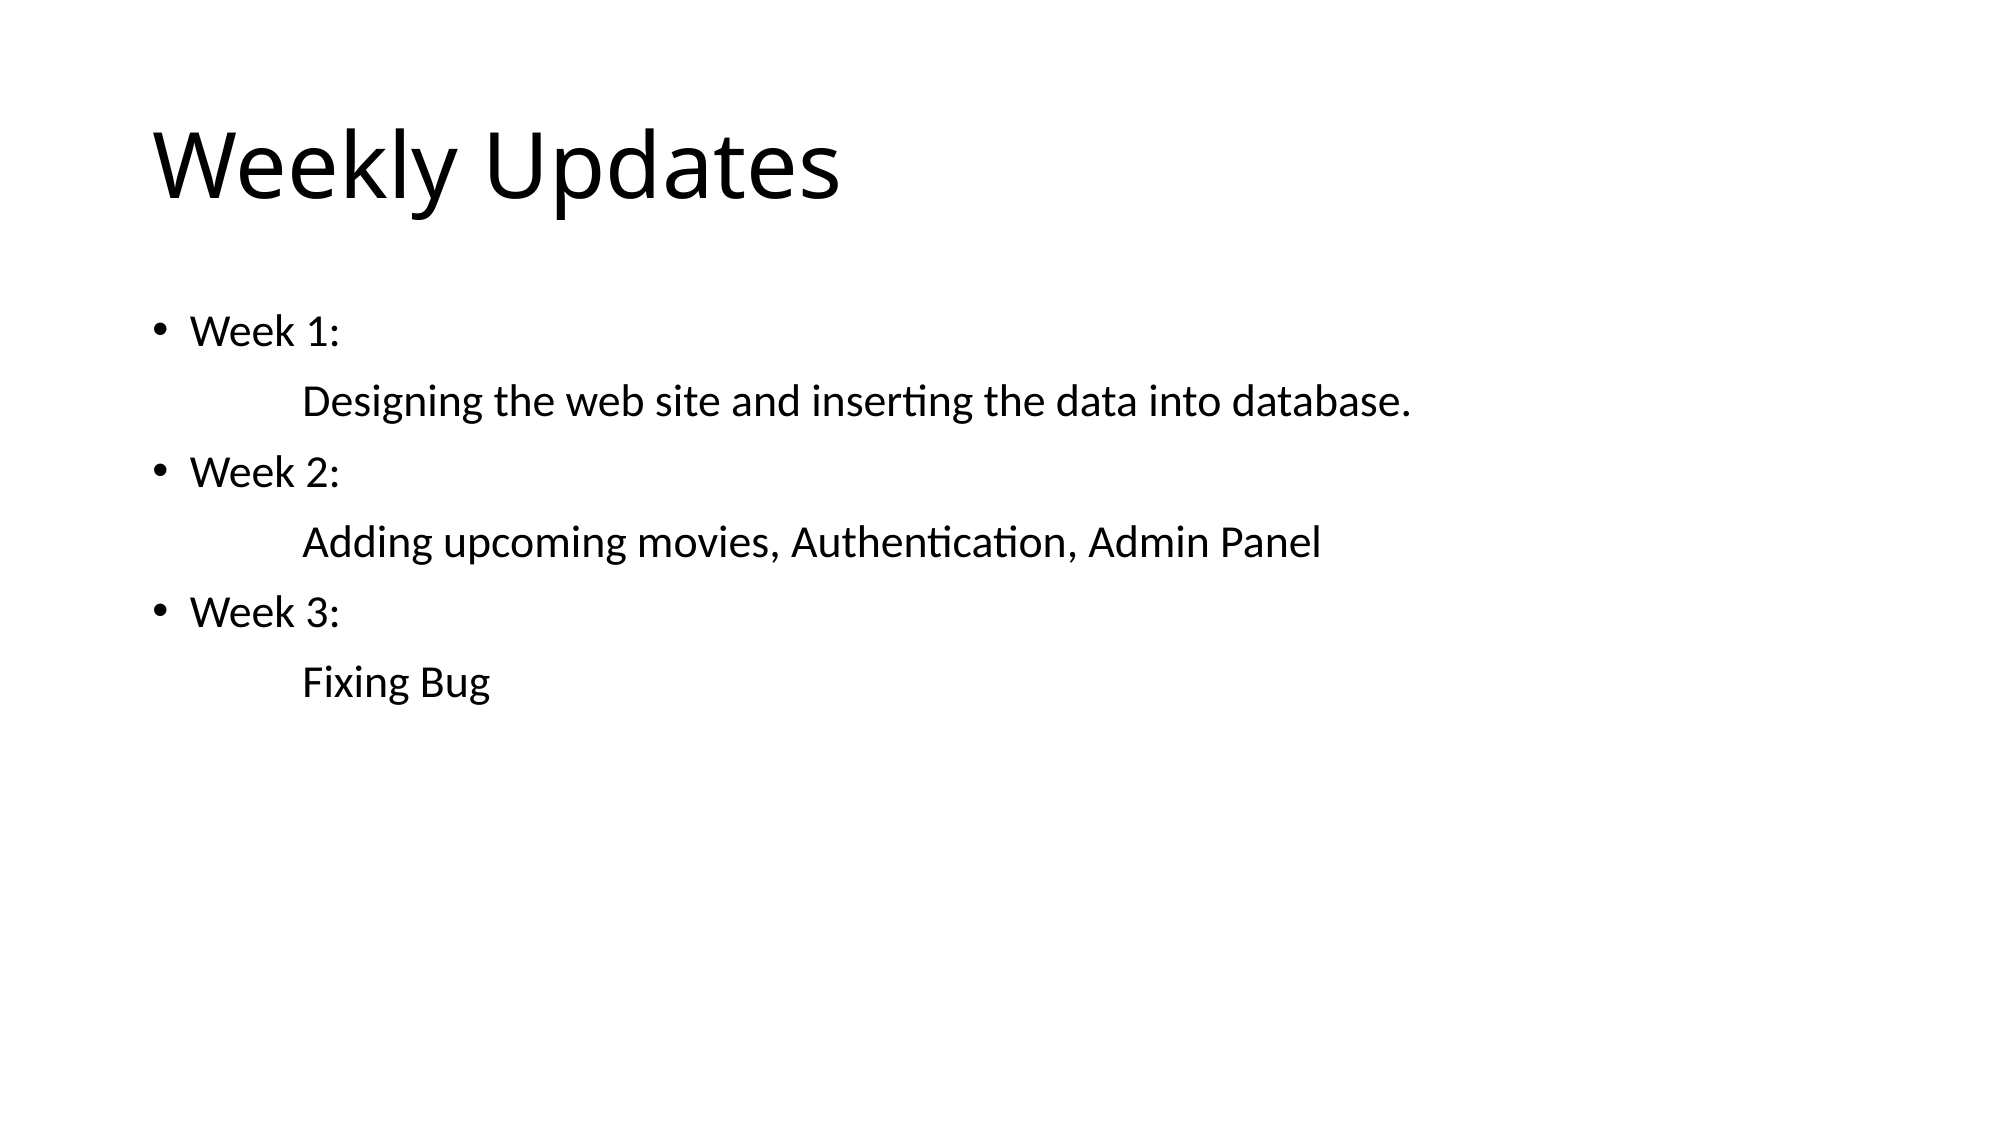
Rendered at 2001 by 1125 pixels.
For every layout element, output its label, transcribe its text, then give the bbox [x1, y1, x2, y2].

title Weekly Updates [137, 59, 1863, 278]
list Week 1: Designing the web site and inserting the data into database. Week 2: Adding upcoming movies, Authentication, Admin Panel Week 3: Fixing Bug [137, 299, 1863, 1014]
